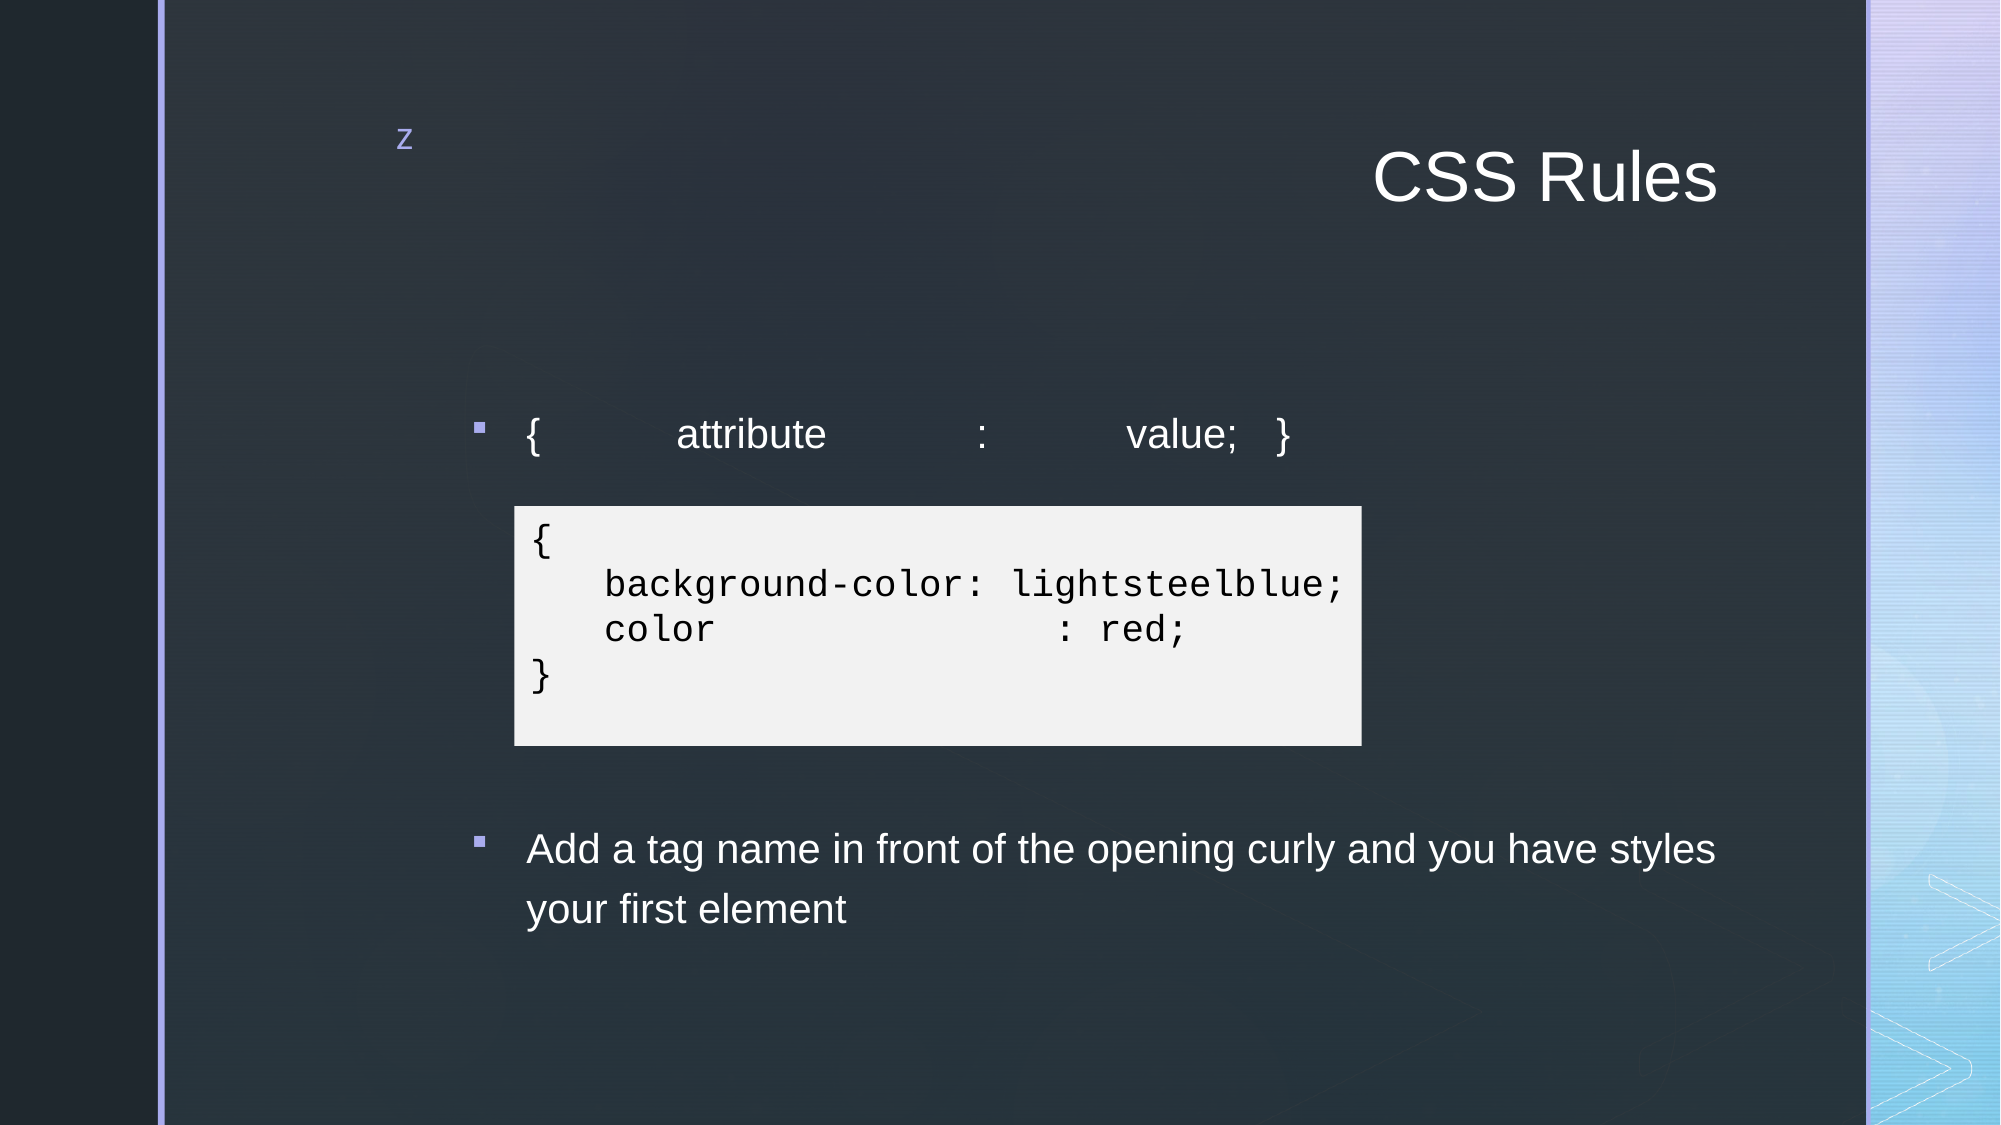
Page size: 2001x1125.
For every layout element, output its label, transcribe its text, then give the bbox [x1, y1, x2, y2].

list { attribute : value; } Add a tag name in front of the opening curly and you have styles your first element [454, 336, 1734, 993]
title CSS Rules [428, 132, 1734, 310]
text_box { background-color: lightsteelblue; color : red; } [514, 506, 1362, 746]
picture [1871, 0, 2001, 1125]
